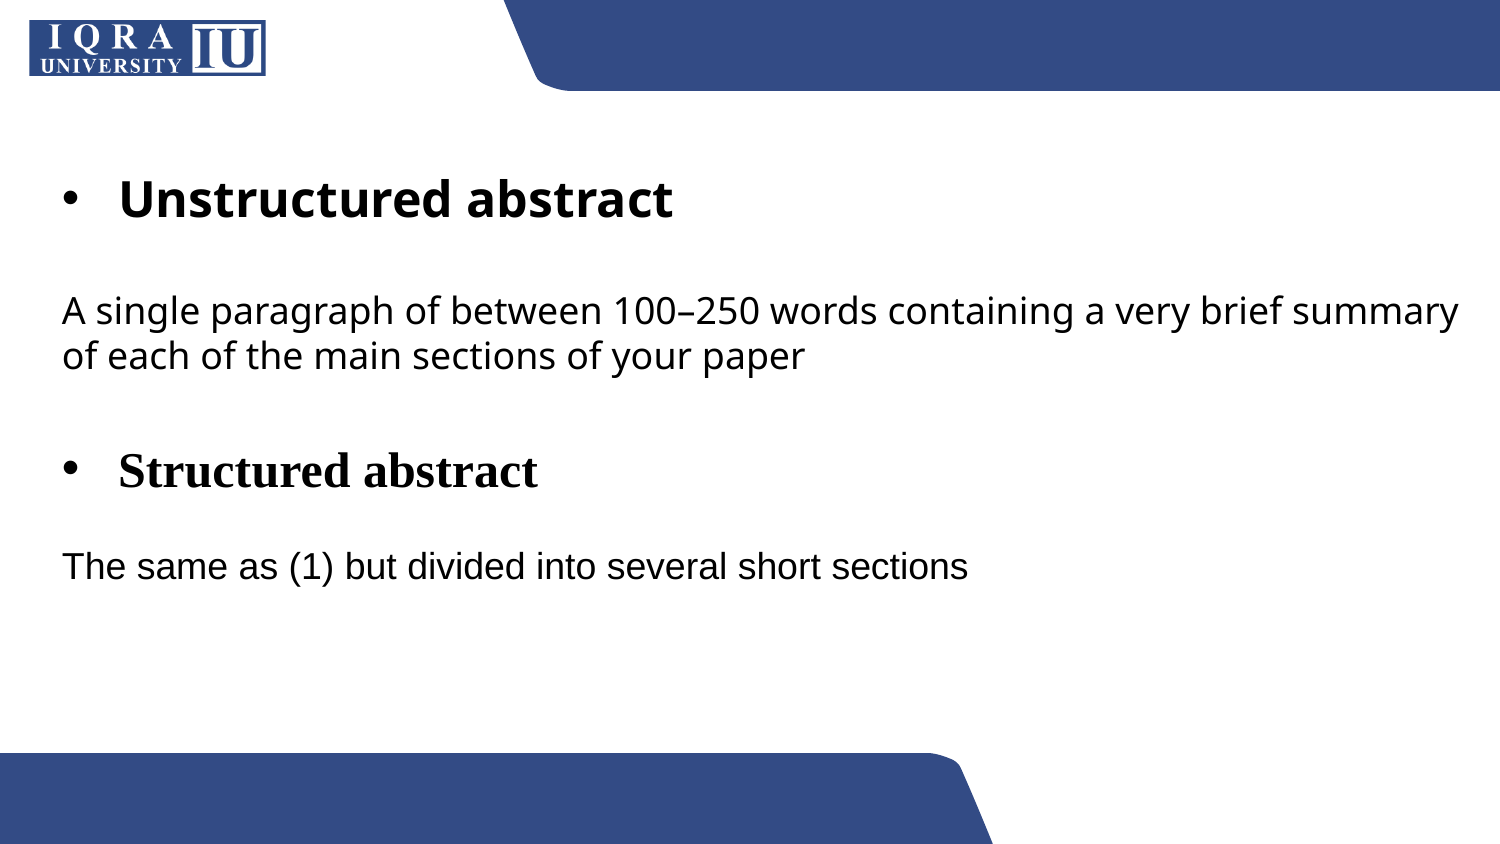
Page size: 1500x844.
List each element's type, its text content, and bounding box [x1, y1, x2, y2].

picture [29, 20, 266, 76]
text_box Unstructured abstract A single paragraph of between 100–250 words containing a very brief summary of each of the main sections of your paper Structured abstract The same as (1) but divided into several short sections [47, 159, 1500, 595]
